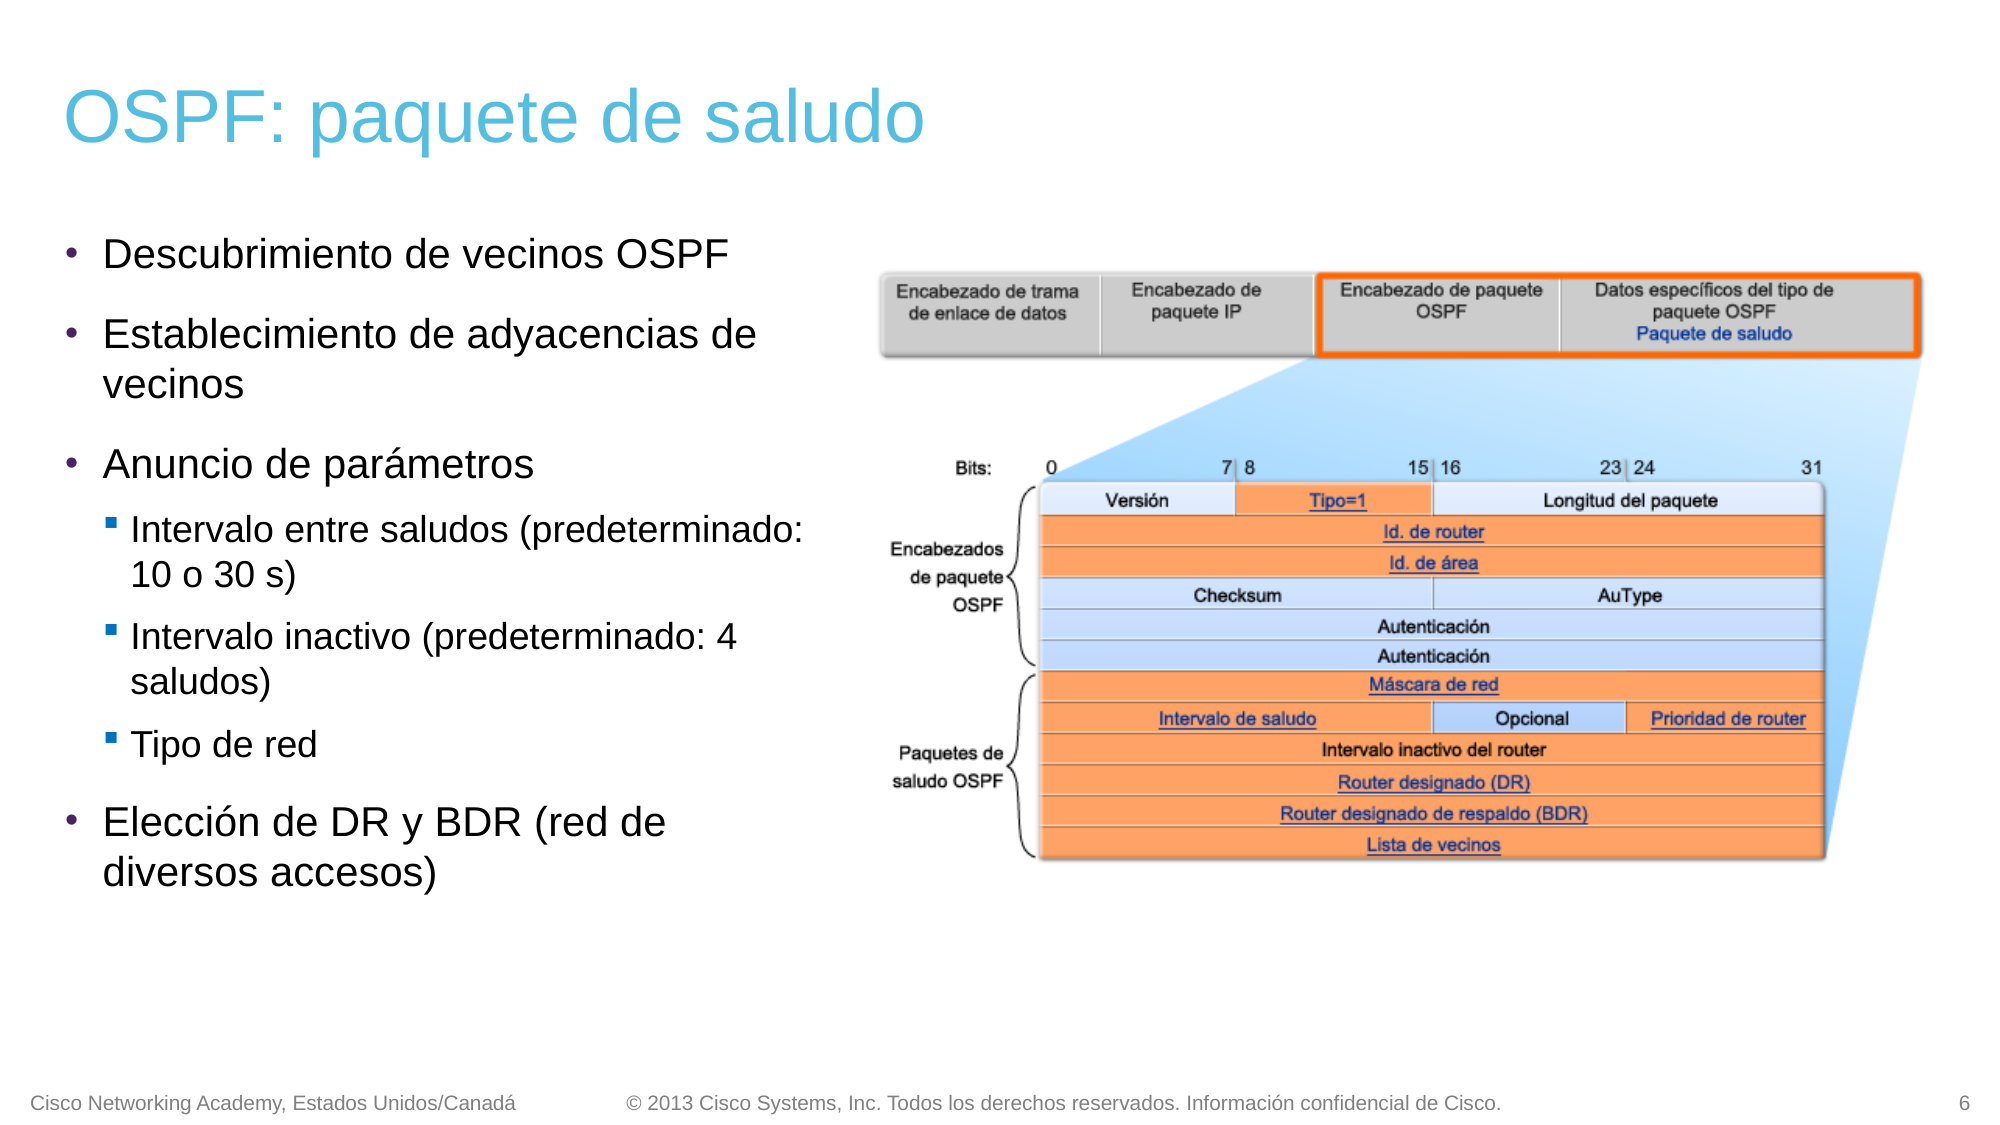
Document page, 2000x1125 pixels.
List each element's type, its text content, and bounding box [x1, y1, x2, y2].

title OSPF: paquete de saludo [50, 27, 1929, 165]
list Descubrimiento de vecinos OSPF Establecimiento de adyacencias de vecinos Anuncio de parámetros Intervalo entre saludos (predeterminado: 10 o 30 s) Intervalo inactivo (predeterminado: 4 saludos) Tipo de red Elección de DR y BDR (red de diversos accesos) [50, 219, 842, 1035]
picture [874, 258, 1928, 867]
